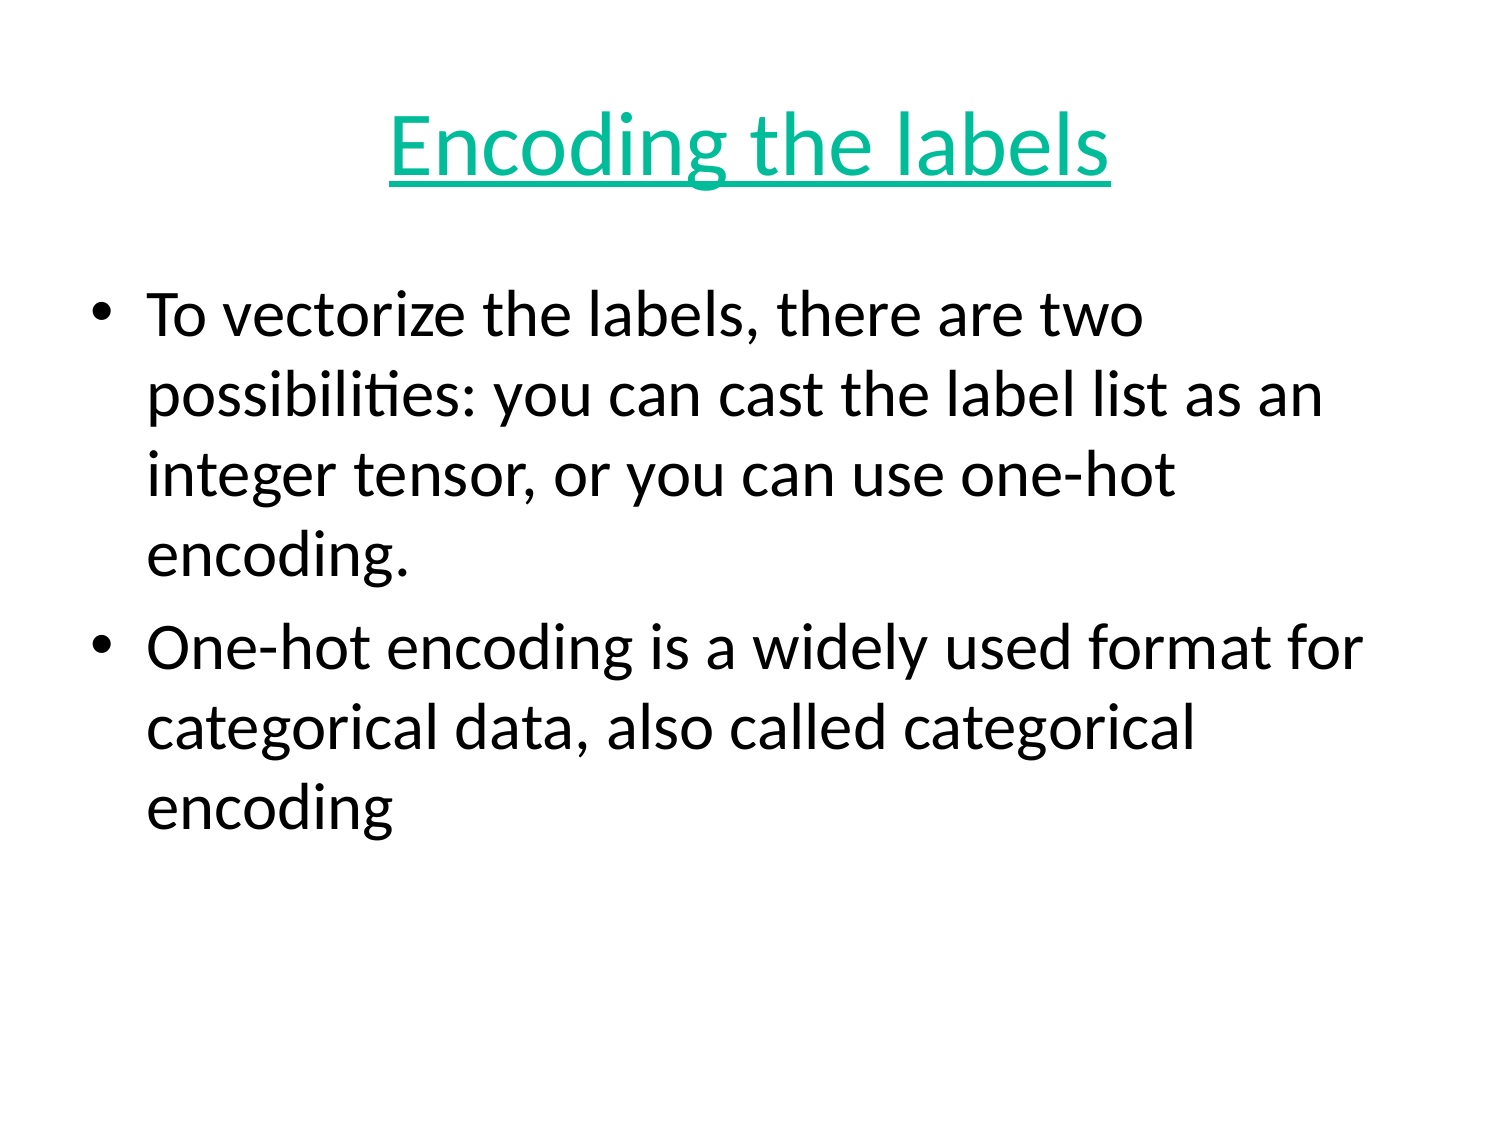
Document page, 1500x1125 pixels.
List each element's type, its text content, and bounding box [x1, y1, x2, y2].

list To vectorize the labels, there are two possibilities: you can cast the label list as an integer tensor, or you can use one-hot encoding. One-hot encoding is a widely used format for categorical data, also called categorical encoding [75, 262, 1425, 1005]
title Encoding the labels [75, 45, 1425, 233]
